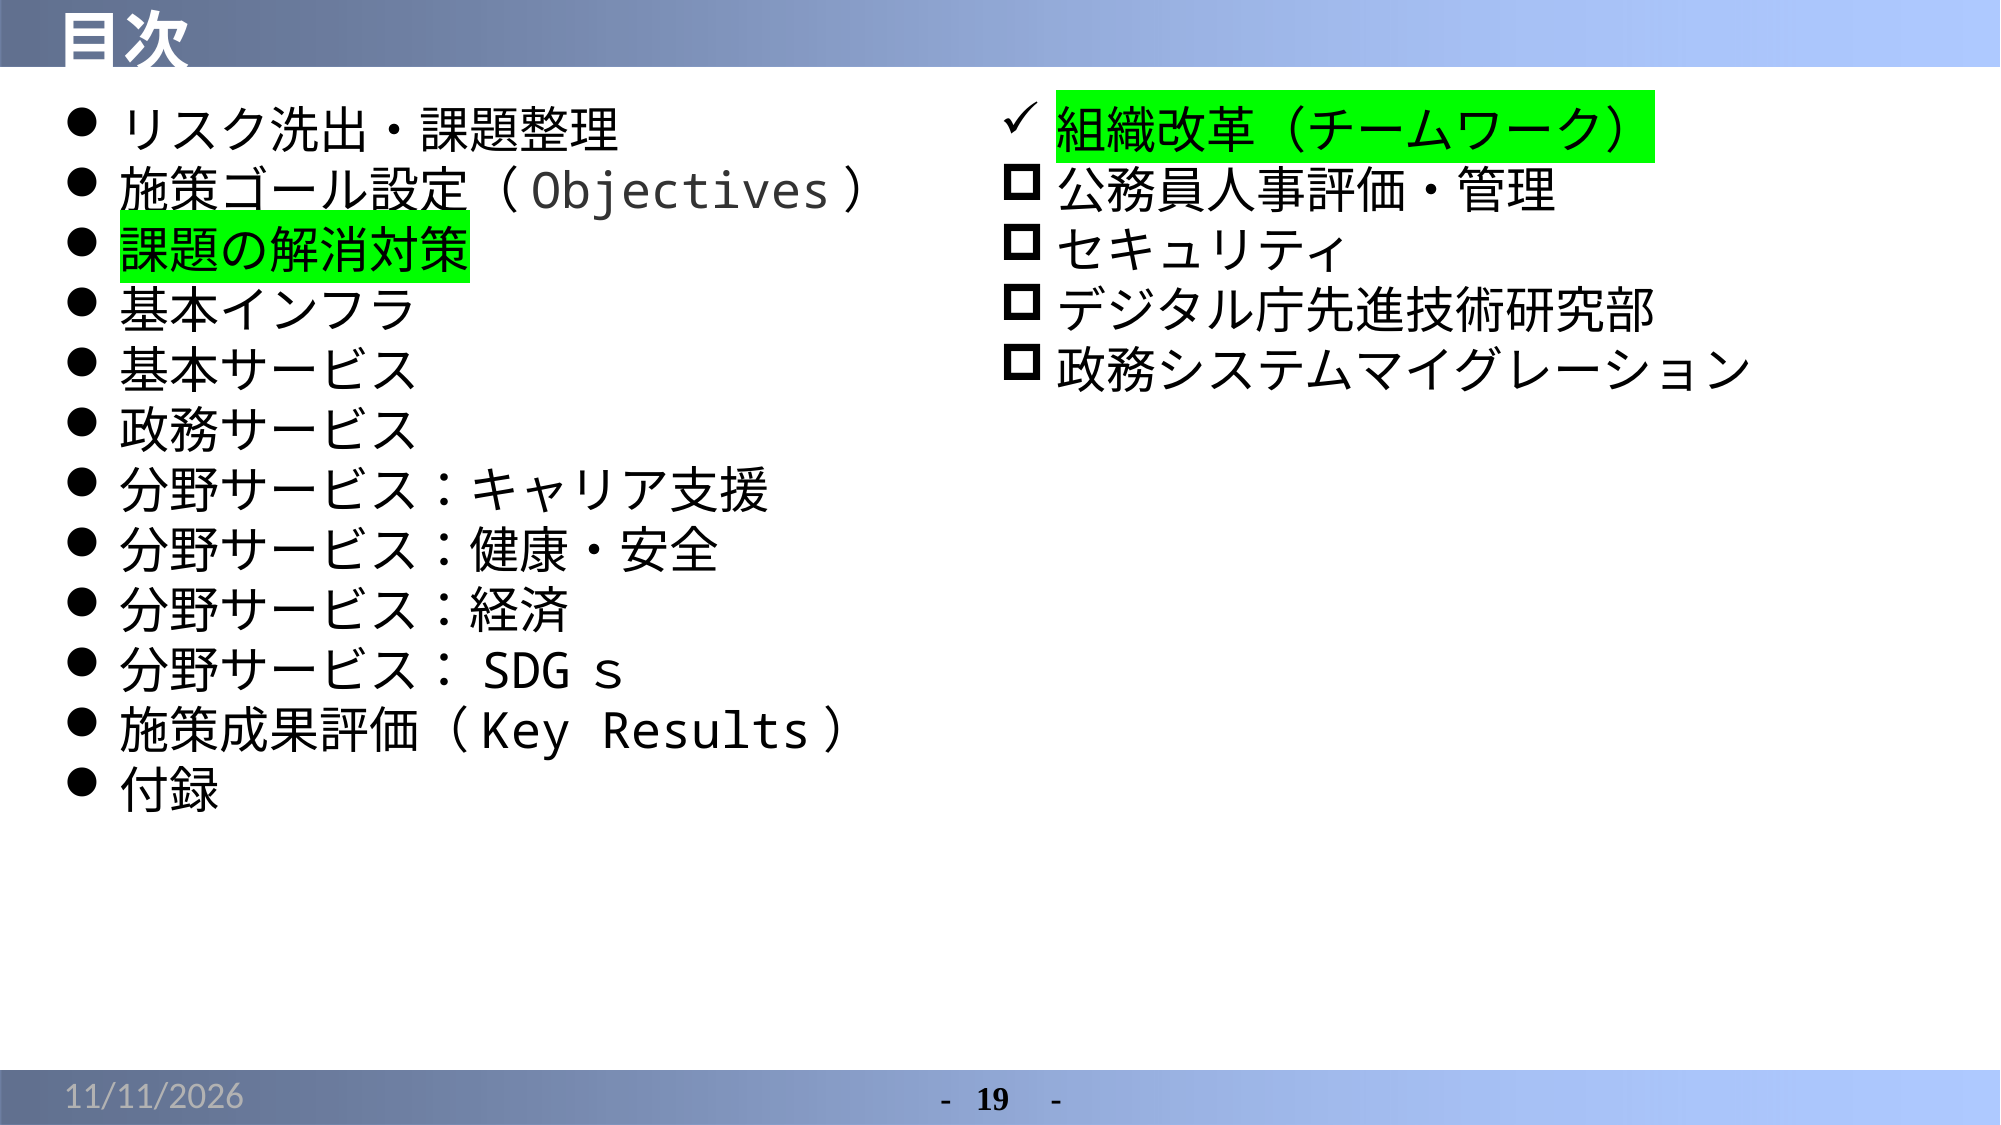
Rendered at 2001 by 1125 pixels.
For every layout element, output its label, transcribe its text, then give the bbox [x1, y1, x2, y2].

slide_number - 19 - [935, 1078, 1065, 1117]
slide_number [63, 1071, 524, 1117]
list 組織改革（チームワーク） 公務員人事評価・管理 セキュリティ デジタル庁先進技術研究部 政務システムマイグレーション [999, 98, 1937, 1033]
list リスク洗出・課題整理 施策ゴール設定（Objectives） 課題の解消対策 基本インフラ 基本サービス 政務サービス 分野サービス：キャリア支援 分野サービス：健康・安全 分野サービス：経済 分野サービス：SDGｓ 施策成果評価（Key Results） 付録 [63, 98, 1000, 1051]
title 目次 [56, 0, 1937, 81]
